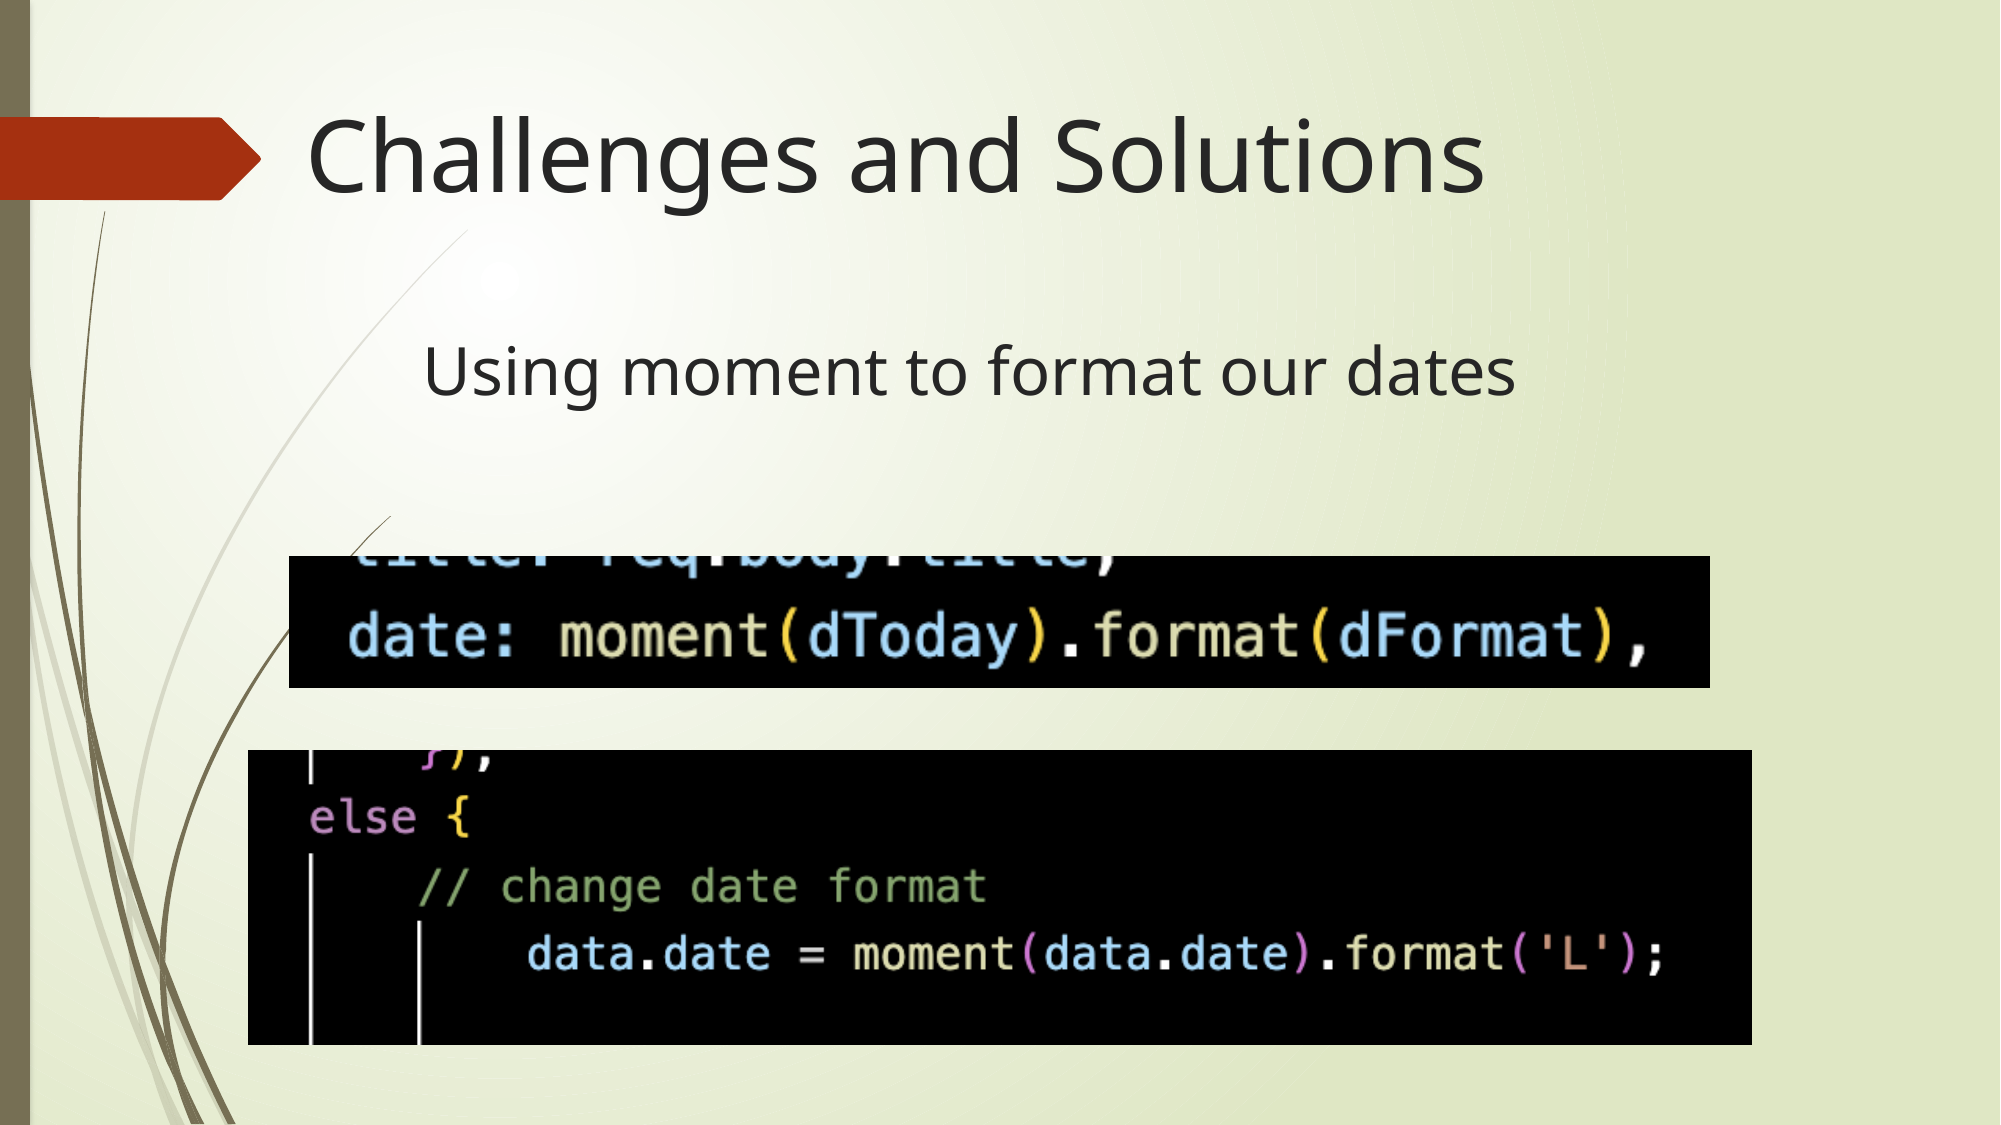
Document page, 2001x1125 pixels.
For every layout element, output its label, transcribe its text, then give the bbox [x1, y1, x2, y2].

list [289, 556, 1711, 688]
text_box Using moment to format our dates [248, 321, 1711, 532]
title Challenges and Solutions [289, 85, 1752, 296]
picture [248, 749, 1752, 1046]
